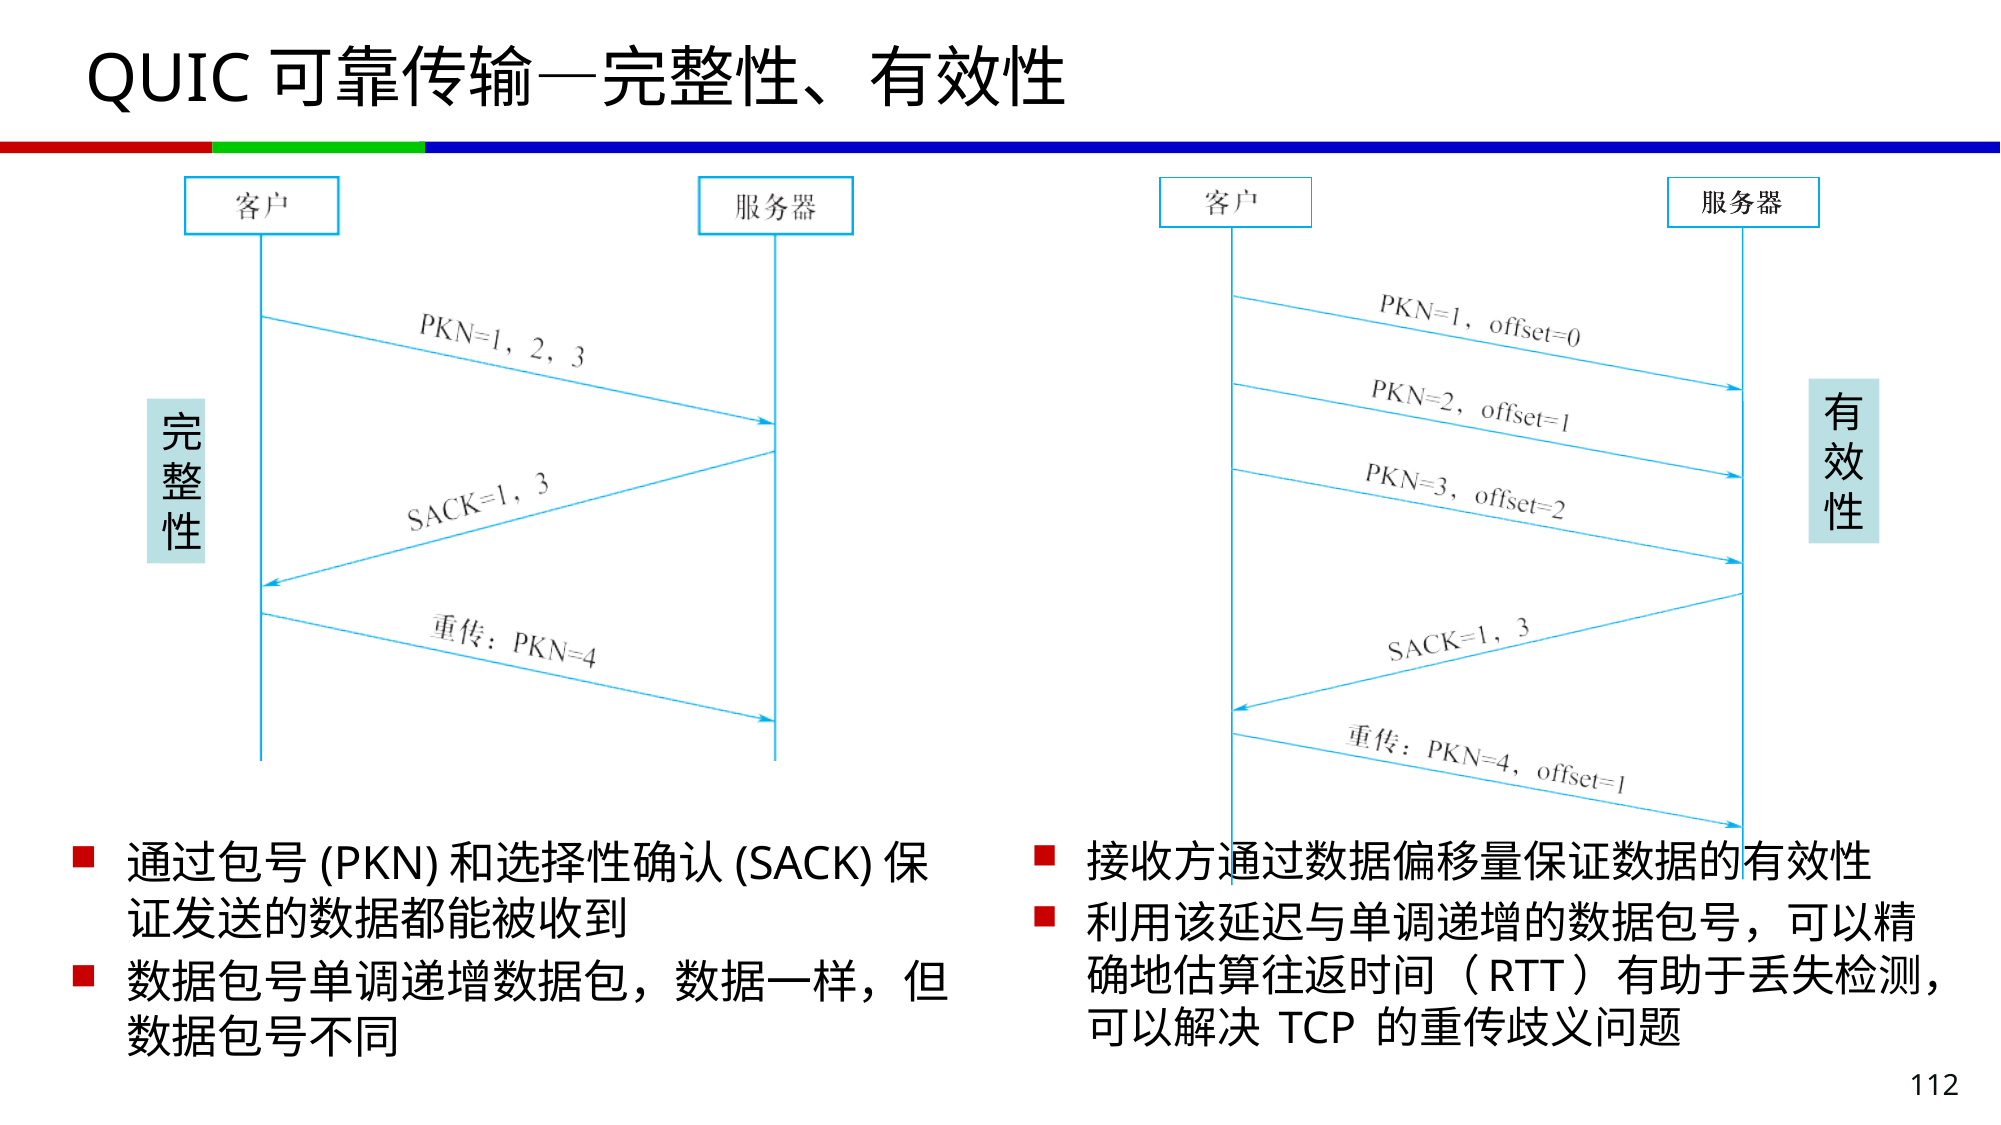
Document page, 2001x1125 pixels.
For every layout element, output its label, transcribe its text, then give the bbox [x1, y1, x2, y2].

picture [263, 176, 854, 761]
picture [187, 179, 337, 232]
text_box 有效性 [1824, 378, 1880, 544]
title QUIC可靠传输—完整性、有效性 [70, 11, 1930, 138]
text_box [1158, 176, 1821, 886]
slide_number 112 [1803, 1058, 1975, 1093]
picture [184, 236, 260, 761]
list 接收方通过数据偏移量保证数据的有效性 利用该延迟与单调递增的数据包号，可以精确地估算往返时间（RTT）有助于丢失检测，可以解决 TCP 的重传歧义问题 [1016, 826, 1946, 1065]
text_box 完整性 [146, 398, 179, 564]
list 通过包号(PKN)和选择性确认(SACK)保证发送的数据都能被收到 数据包号单调递增数据包，数据一样，但数据包号不同 [54, 826, 984, 1065]
